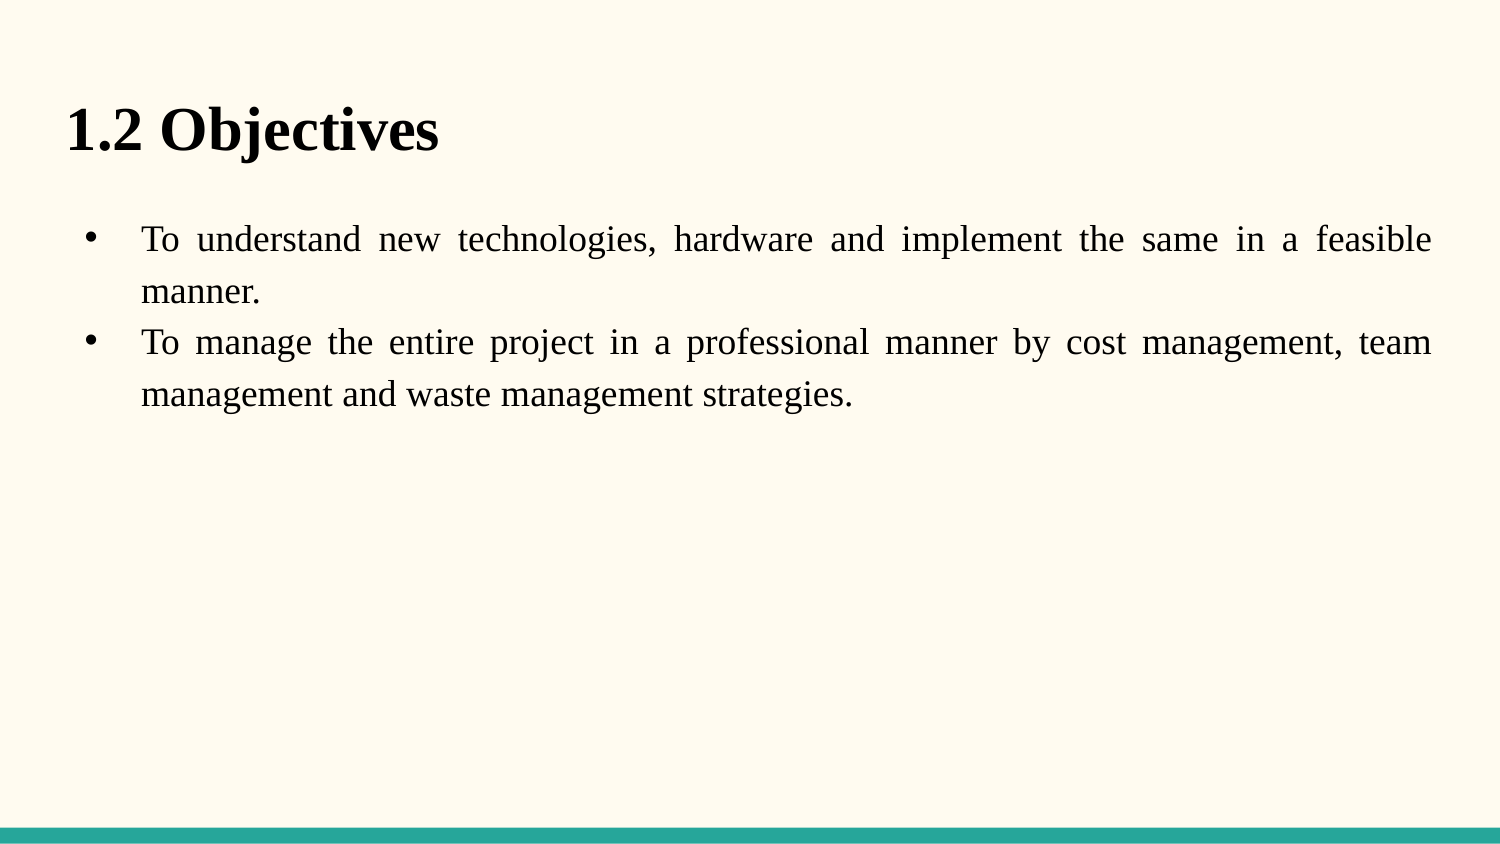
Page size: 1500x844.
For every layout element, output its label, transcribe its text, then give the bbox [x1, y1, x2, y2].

text_box To understand new technologies, hardware and implement the same in a feasible manner. To manage the entire project in a professional manner by cost management, team management and waste management strategies. [51, 192, 1449, 825]
text_box 1.2 Objectives [51, 72, 1449, 174]
